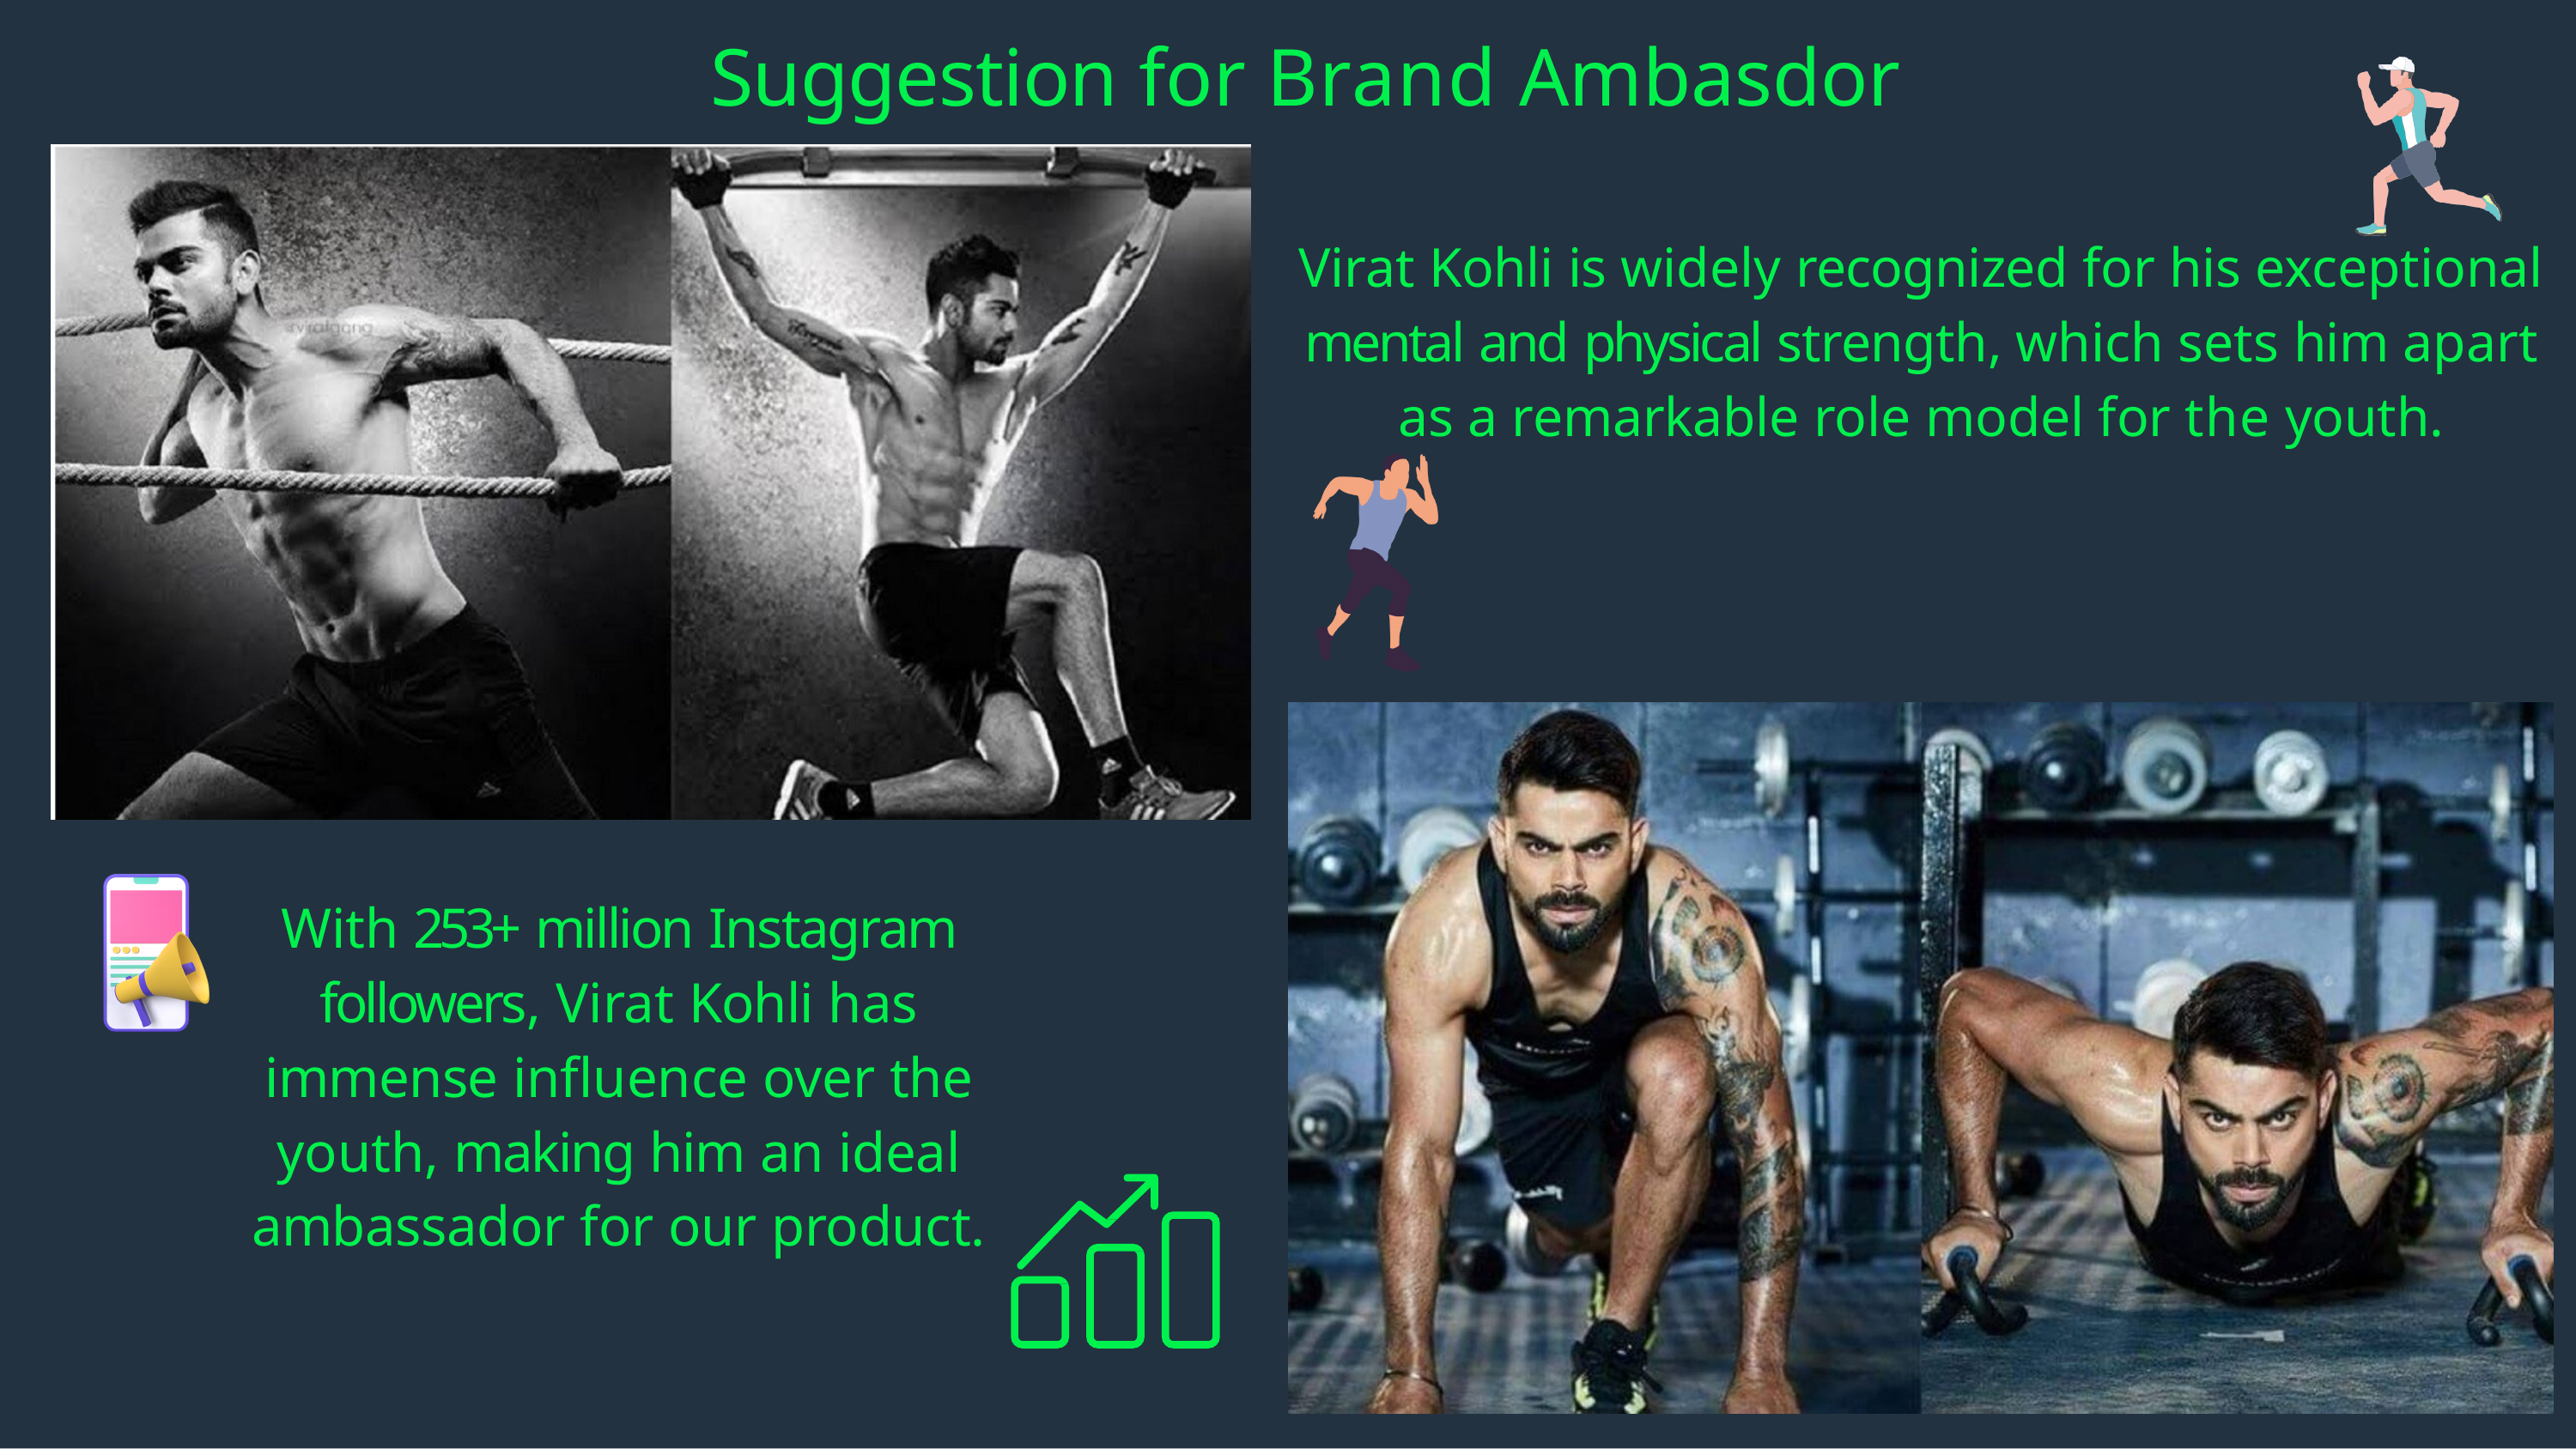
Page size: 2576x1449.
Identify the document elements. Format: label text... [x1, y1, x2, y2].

picture [1313, 454, 1439, 671]
picture [2354, 57, 2502, 236]
picture [103, 874, 210, 1032]
title Suggestion for Brand Ambasdor [612, 0, 1964, 270]
text_box Virat Kohli is widely recognized for his exceptional mental and physical strength, which sets him apart as a remarkable role model for the youth. [1292, 221, 2549, 447]
text_box [1011, 1276, 1070, 1349]
picture [1287, 702, 2554, 1415]
text_box With 253+ million Instagram followers, Virat Kohli has immense influence over the youth, making him an ideal ambassador for our product. [239, 882, 998, 1258]
text_box [1017, 1173, 1158, 1270]
picture [51, 144, 1251, 820]
text_box [1086, 1243, 1145, 1349]
text_box [1161, 1211, 1220, 1349]
